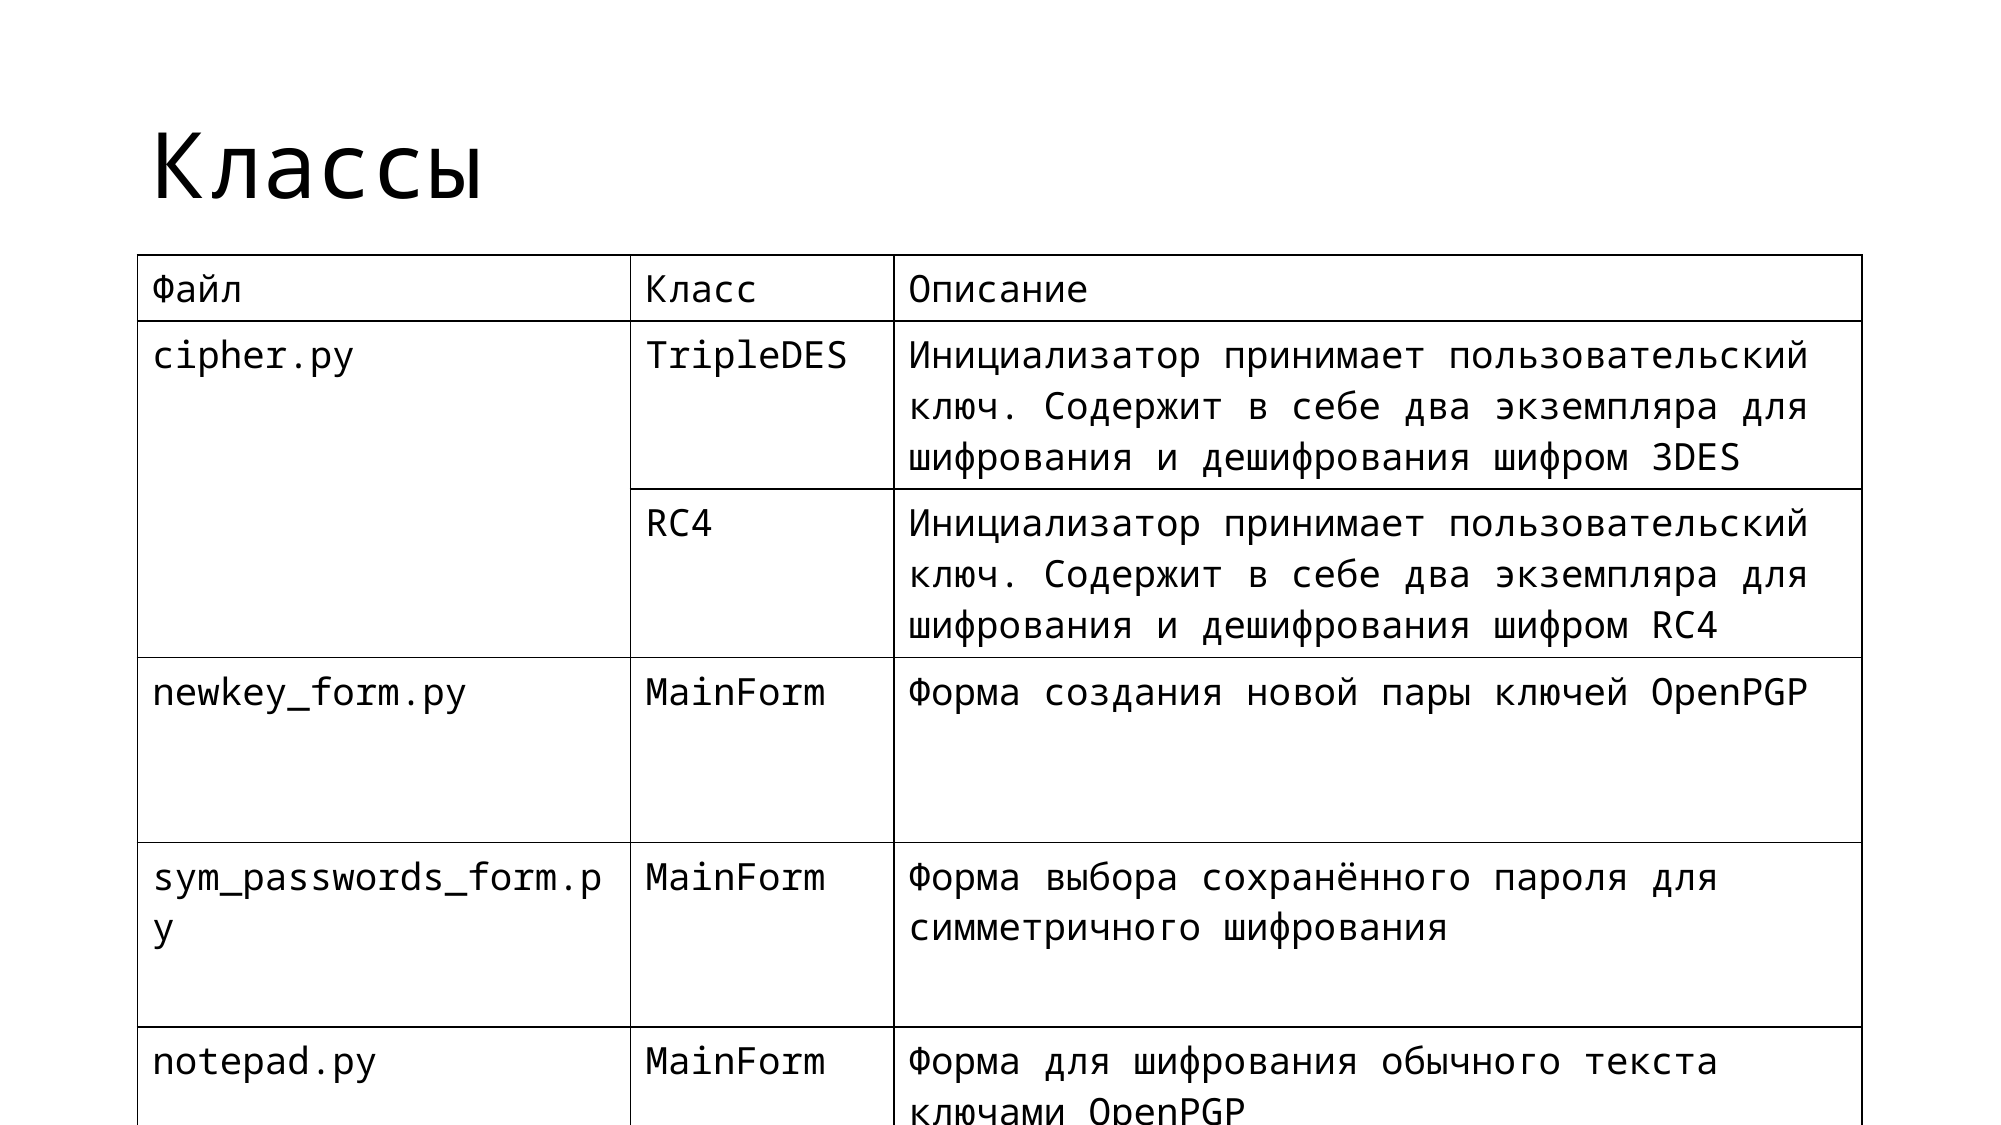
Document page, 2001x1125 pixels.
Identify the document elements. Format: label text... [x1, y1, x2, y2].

table_cell newkey_form.py [138, 658, 630, 842]
table_cell Форма для шифрования обычного текста ключами OpenPGP [895, 1028, 1861, 1125]
table_cell Инициализатор принимает пользовательский ключ. Содержит в себе два экземпляра для шифрования и дешифрования шифром RC4 [895, 490, 1861, 657]
table_header Класс [631, 256, 893, 320]
table_cell MainForm [631, 843, 893, 1026]
table_cell TripleDES [631, 322, 893, 488]
table_cell Инициализатор принимает пользовательский ключ. Содержит в себе два экземпляра для шифрования и дешифрования шифром 3DES [895, 322, 1861, 488]
table_cell MainForm [631, 1028, 893, 1125]
title Классы [137, 59, 1863, 254]
table_cell notepad.py [138, 1028, 630, 1125]
table_header Описание [895, 256, 1861, 320]
table_cell sym_passwords_form.py [138, 843, 630, 1026]
table_cell cipher.py [138, 322, 630, 657]
table_cell Форма выбора сохранённого пароля для симметричного шифрования [895, 843, 1861, 1026]
table_header Файл [138, 256, 630, 320]
table_cell Форма создания новой пары ключей OpenPGP [895, 658, 1861, 842]
table_cell RC4 [631, 490, 893, 657]
table_cell MainForm [631, 658, 893, 842]
